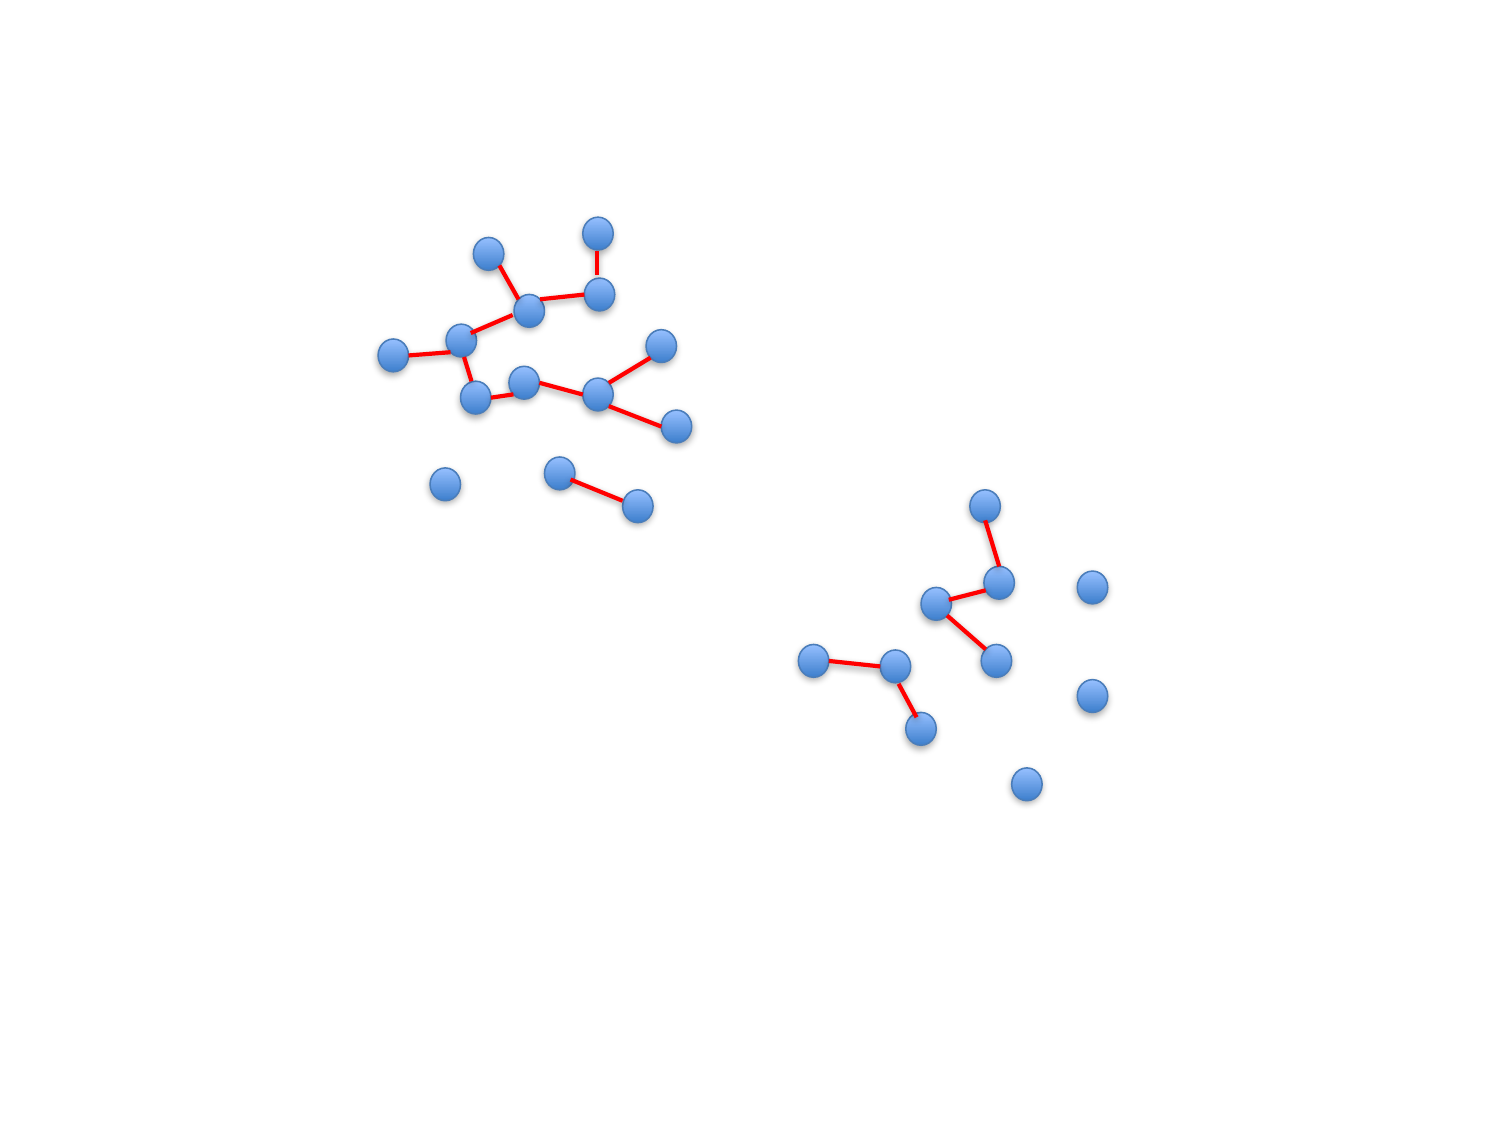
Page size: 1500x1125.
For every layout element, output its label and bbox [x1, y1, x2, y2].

text_box [514, 294, 545, 328]
text_box [1077, 679, 1108, 713]
text_box [584, 278, 615, 311]
text_box [544, 456, 575, 490]
text_box [1077, 571, 1108, 604]
text_box [1011, 767, 1043, 801]
text_box [983, 567, 1015, 600]
text_box [948, 590, 986, 601]
text_box [646, 329, 677, 363]
text_box [663, 410, 692, 443]
text_box [946, 615, 986, 650]
text_box [490, 394, 514, 398]
text_box [981, 644, 1012, 678]
text_box [608, 405, 662, 427]
text_box [984, 522, 1000, 567]
text_box [582, 217, 614, 250]
text_box [608, 357, 651, 384]
text_box [446, 324, 477, 357]
text_box [585, 378, 614, 411]
text_box [539, 382, 583, 395]
text_box [969, 489, 1001, 522]
text_box [921, 587, 951, 621]
text_box [499, 265, 519, 300]
text_box [463, 356, 472, 382]
text_box [470, 314, 513, 334]
text_box [828, 660, 881, 667]
text_box [570, 479, 623, 501]
text_box [898, 683, 917, 718]
text_box [881, 649, 911, 683]
text_box [508, 366, 540, 400]
text_box [408, 351, 451, 356]
text_box [905, 712, 937, 746]
text_box [798, 644, 829, 678]
text_box [430, 467, 461, 501]
text_box [473, 237, 504, 271]
text_box [378, 338, 408, 372]
text_box [539, 294, 585, 300]
text_box [622, 489, 654, 523]
text_box [460, 381, 490, 415]
